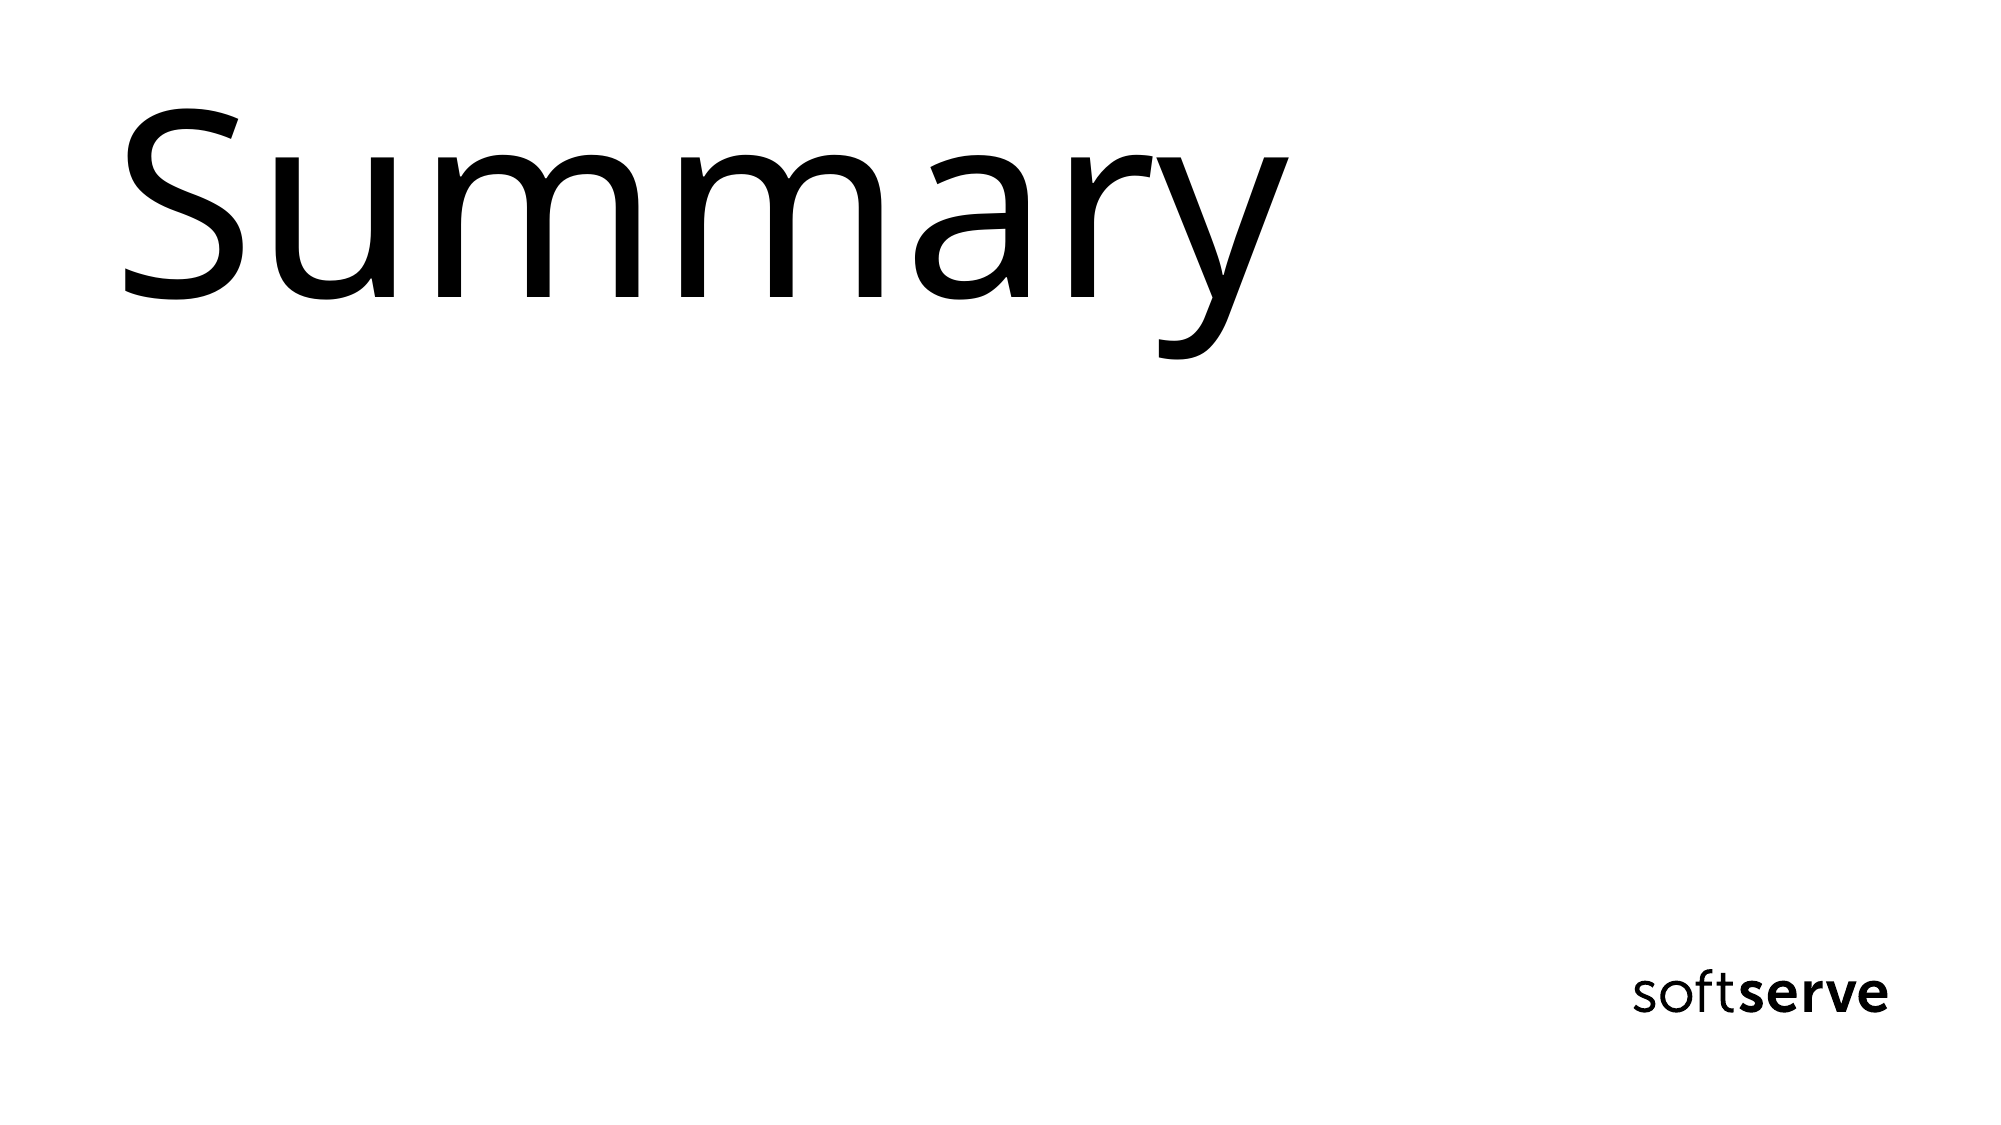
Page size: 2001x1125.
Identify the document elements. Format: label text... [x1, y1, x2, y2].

title Summary [112, 112, 1888, 900]
